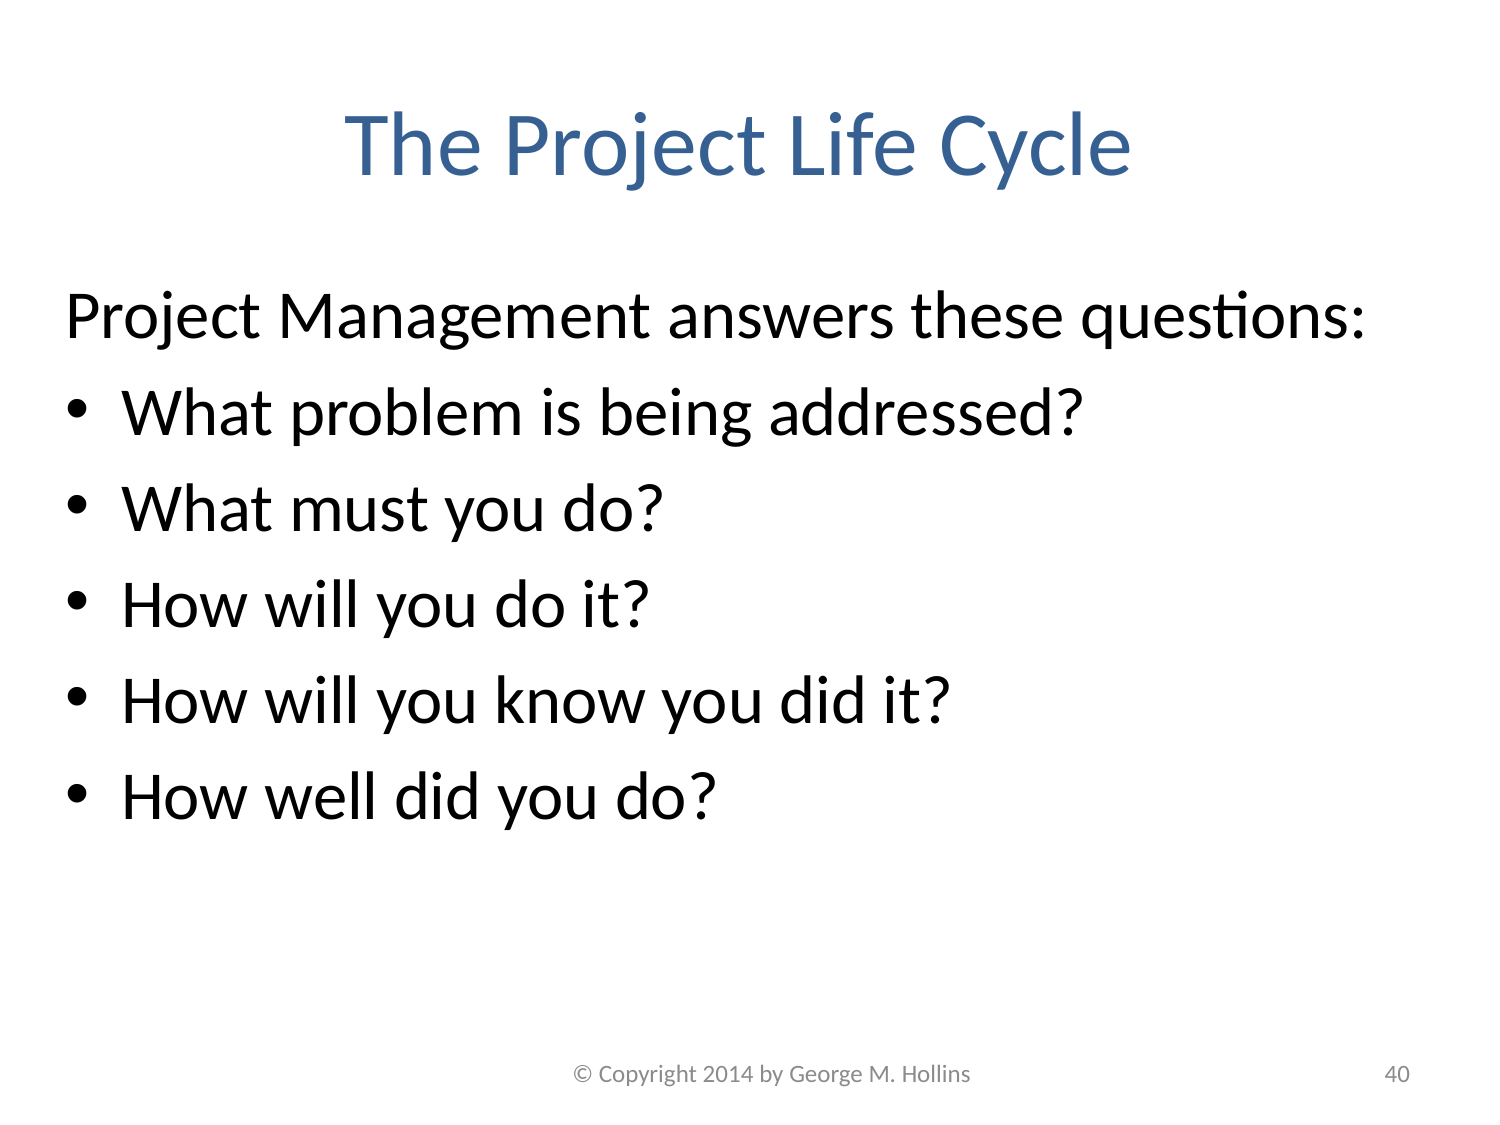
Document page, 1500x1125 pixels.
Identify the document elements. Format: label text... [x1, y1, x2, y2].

footer © Copyright 2014 by George M. Hollins [287, 1042, 1074, 1103]
list Project Management answers these questions: What problem is being addressed? What must you do? How will you do it? How will you know you did it? How well did you do? [50, 262, 1475, 1005]
slide_number 40 [1074, 1042, 1425, 1103]
title The Project Life Cycle [75, 45, 1425, 233]
